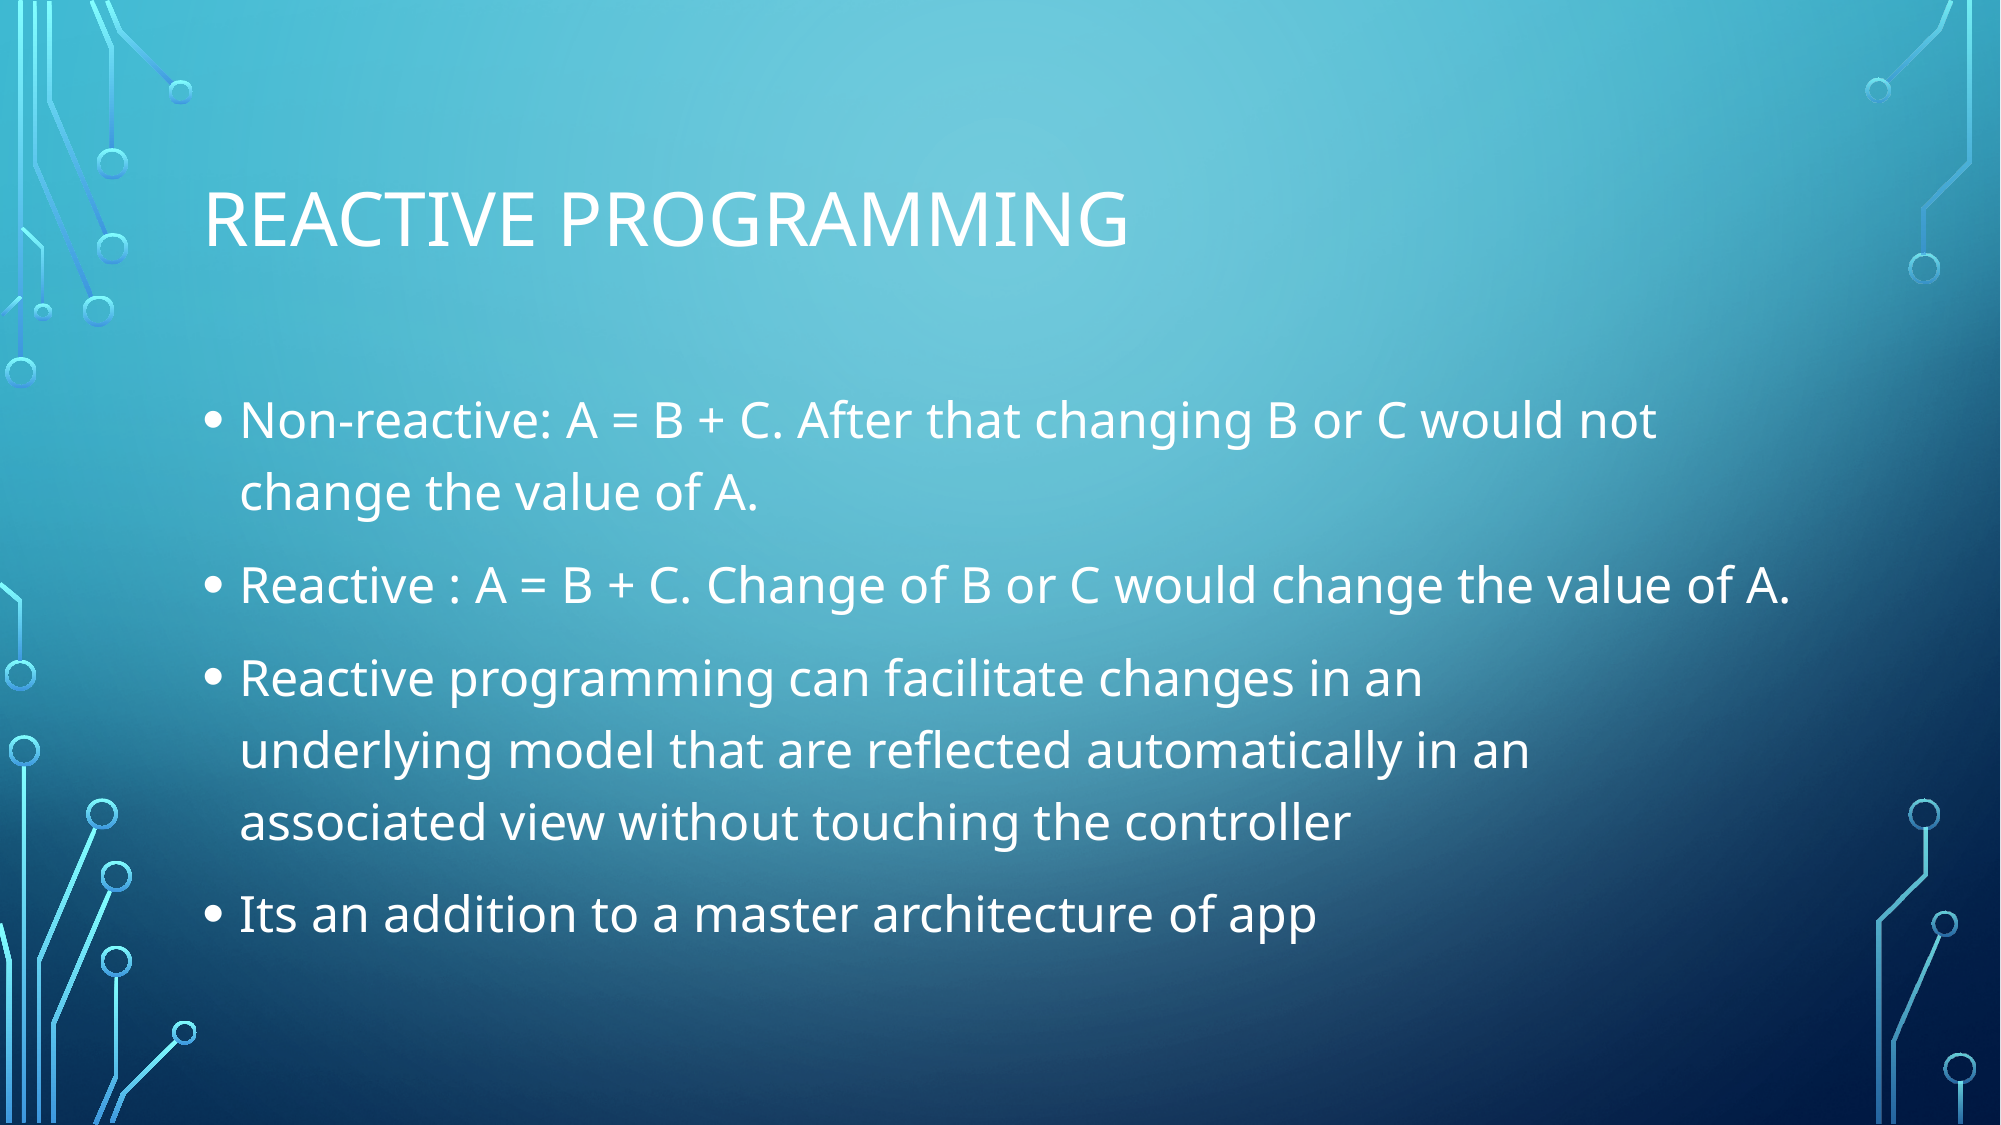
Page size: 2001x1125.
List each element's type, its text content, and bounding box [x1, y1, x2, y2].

list Non-reactive: A = B + C. After that changing B or C would not change the value of A. Reactive : A = B + C. Change of B or C would change the value of A. Reactive programming can facilitate changes in an underlying model that are reflected automatically in an associated view without touching the controller Its an addition to a master architecture of app [187, 369, 1813, 950]
title Reactive Programming [187, 101, 1813, 344]
